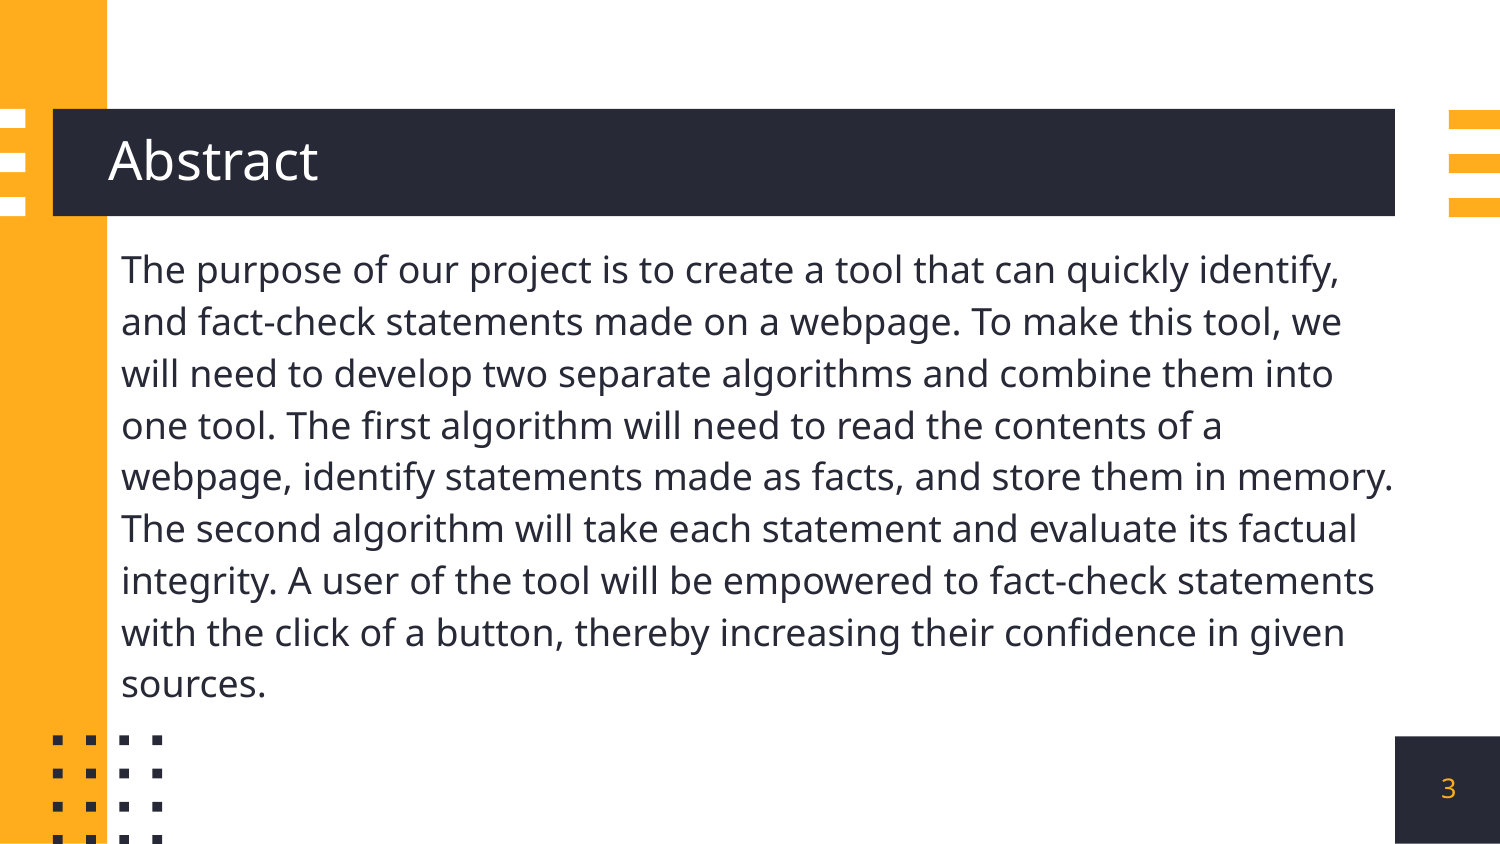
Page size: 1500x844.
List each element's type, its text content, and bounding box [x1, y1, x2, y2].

slide_number 3 [1395, 736, 1500, 844]
list The purpose of our project is to create a tool that can quickly identify, and fact-check statements made on a webpage. To make this tool, we will need to develop two separate algorithms and combine them into one tool. The first algorithm will need to read the contents of a webpage, identify statements made as facts, and store them in memory. The second algorithm will take each statement and evaluate its factual integrity. A user of the tool will be empowered to fact-check statements with the click of a button, thereby increasing their confidence in given sources. [108, 239, 1396, 736]
title Abstract [108, 108, 1396, 217]
